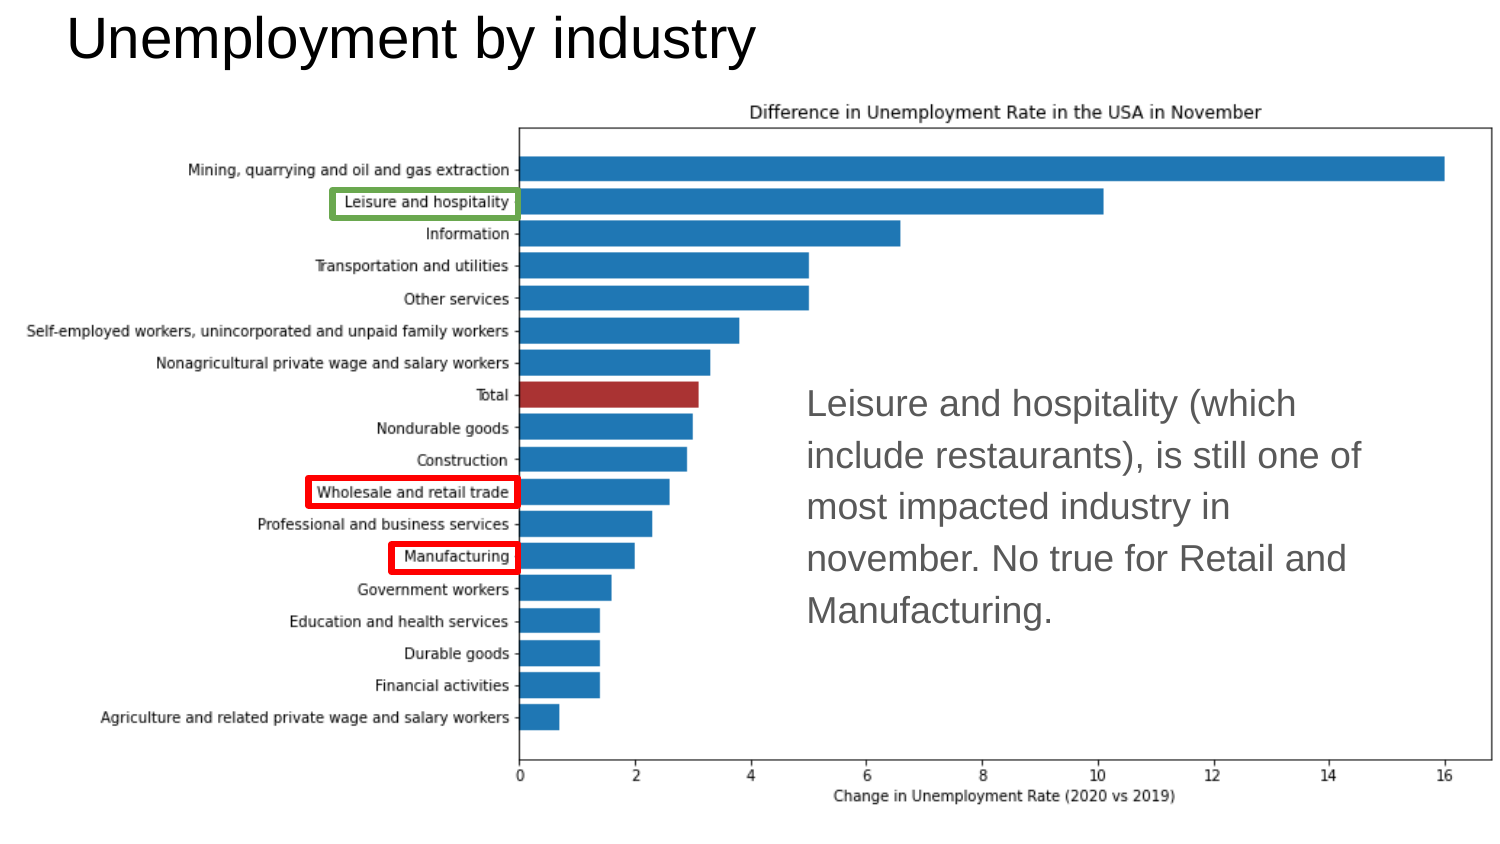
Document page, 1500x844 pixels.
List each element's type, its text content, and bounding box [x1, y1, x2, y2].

picture [24, 100, 1500, 819]
title Unemployment by industry [51, 0, 1449, 80]
